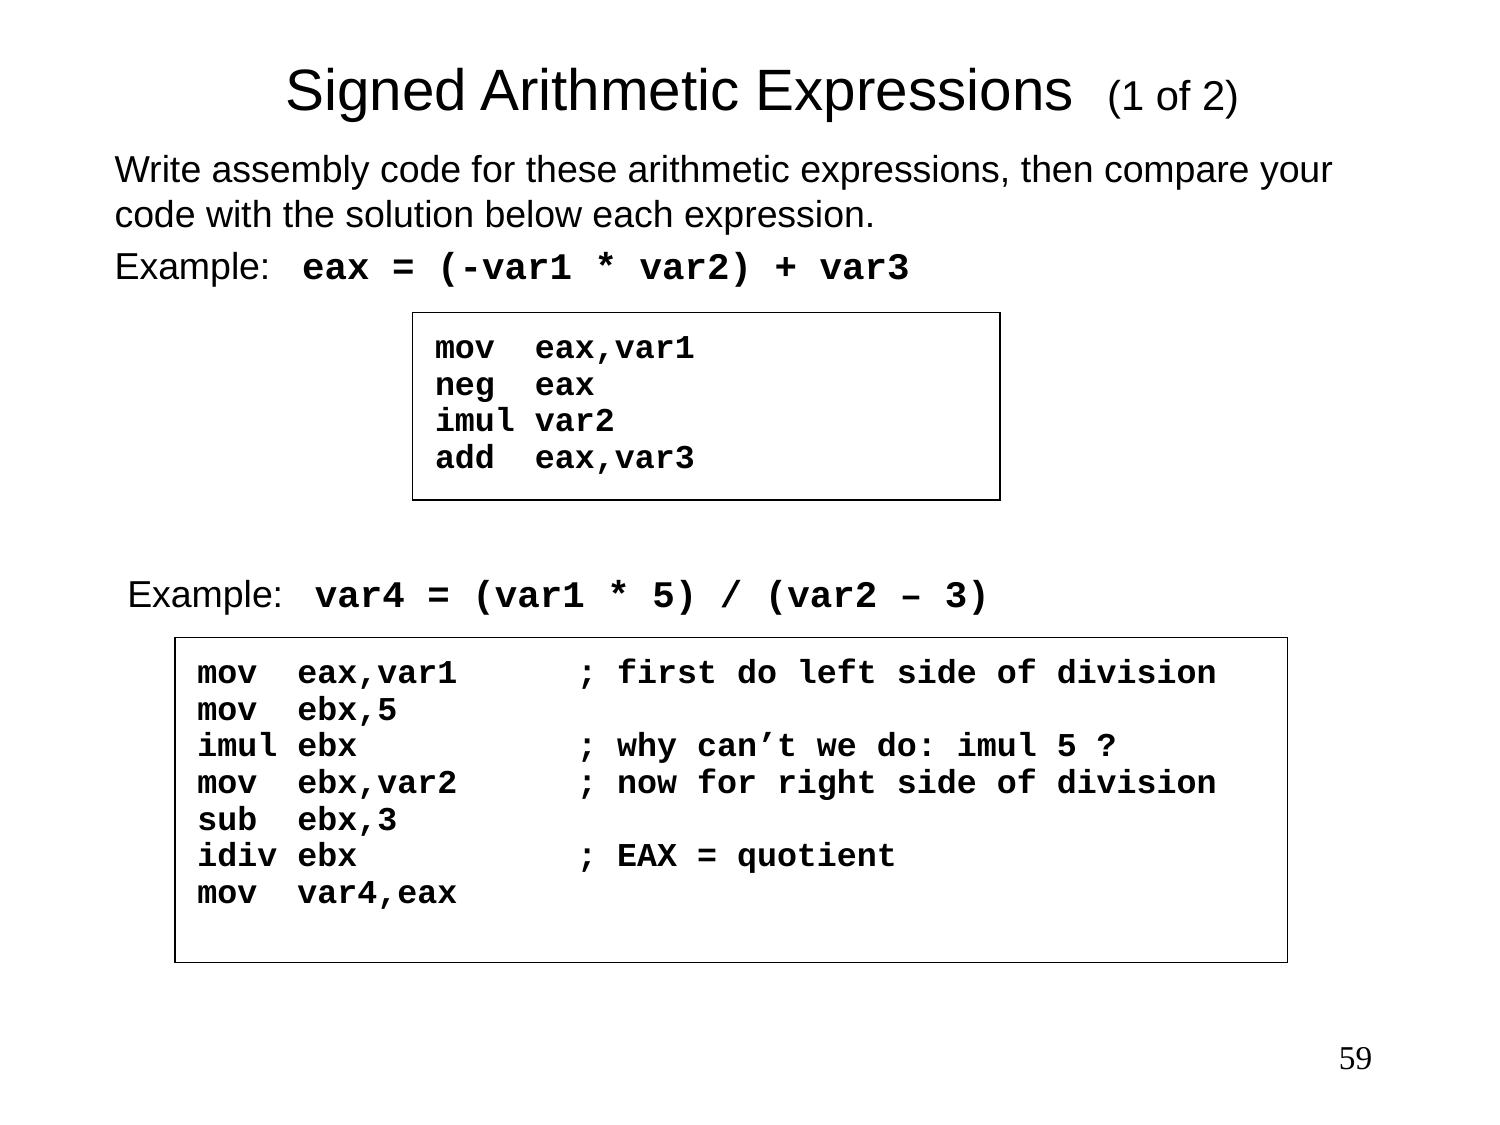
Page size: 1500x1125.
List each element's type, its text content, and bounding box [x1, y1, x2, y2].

title Signed Arithmetic Expressions (1 of 2) [87, 37, 1438, 138]
text_box Example: var4 = (var1 * 5) / (var2 – 3) [112, 562, 1313, 643]
text_box mov eax,var1 ; first do left side of division mov ebx,5 imul ebx ; why can’t we do: imul 5 ? mov ebx,var2 ; now for right side of division sub ebx,3 idiv ebx ; EAX = quotient mov var4,eax [174, 637, 1288, 963]
text_box mov eax,var1 neg eax imul var2 add eax,var3 [412, 312, 1000, 500]
slide_number 59 [1224, 1024, 1388, 1088]
text_box Write assembly code for these arithmetic expressions, then compare your code with the solution below each expression. Example: eax = (-var1 * var2) + var3 [99, 137, 1375, 325]
